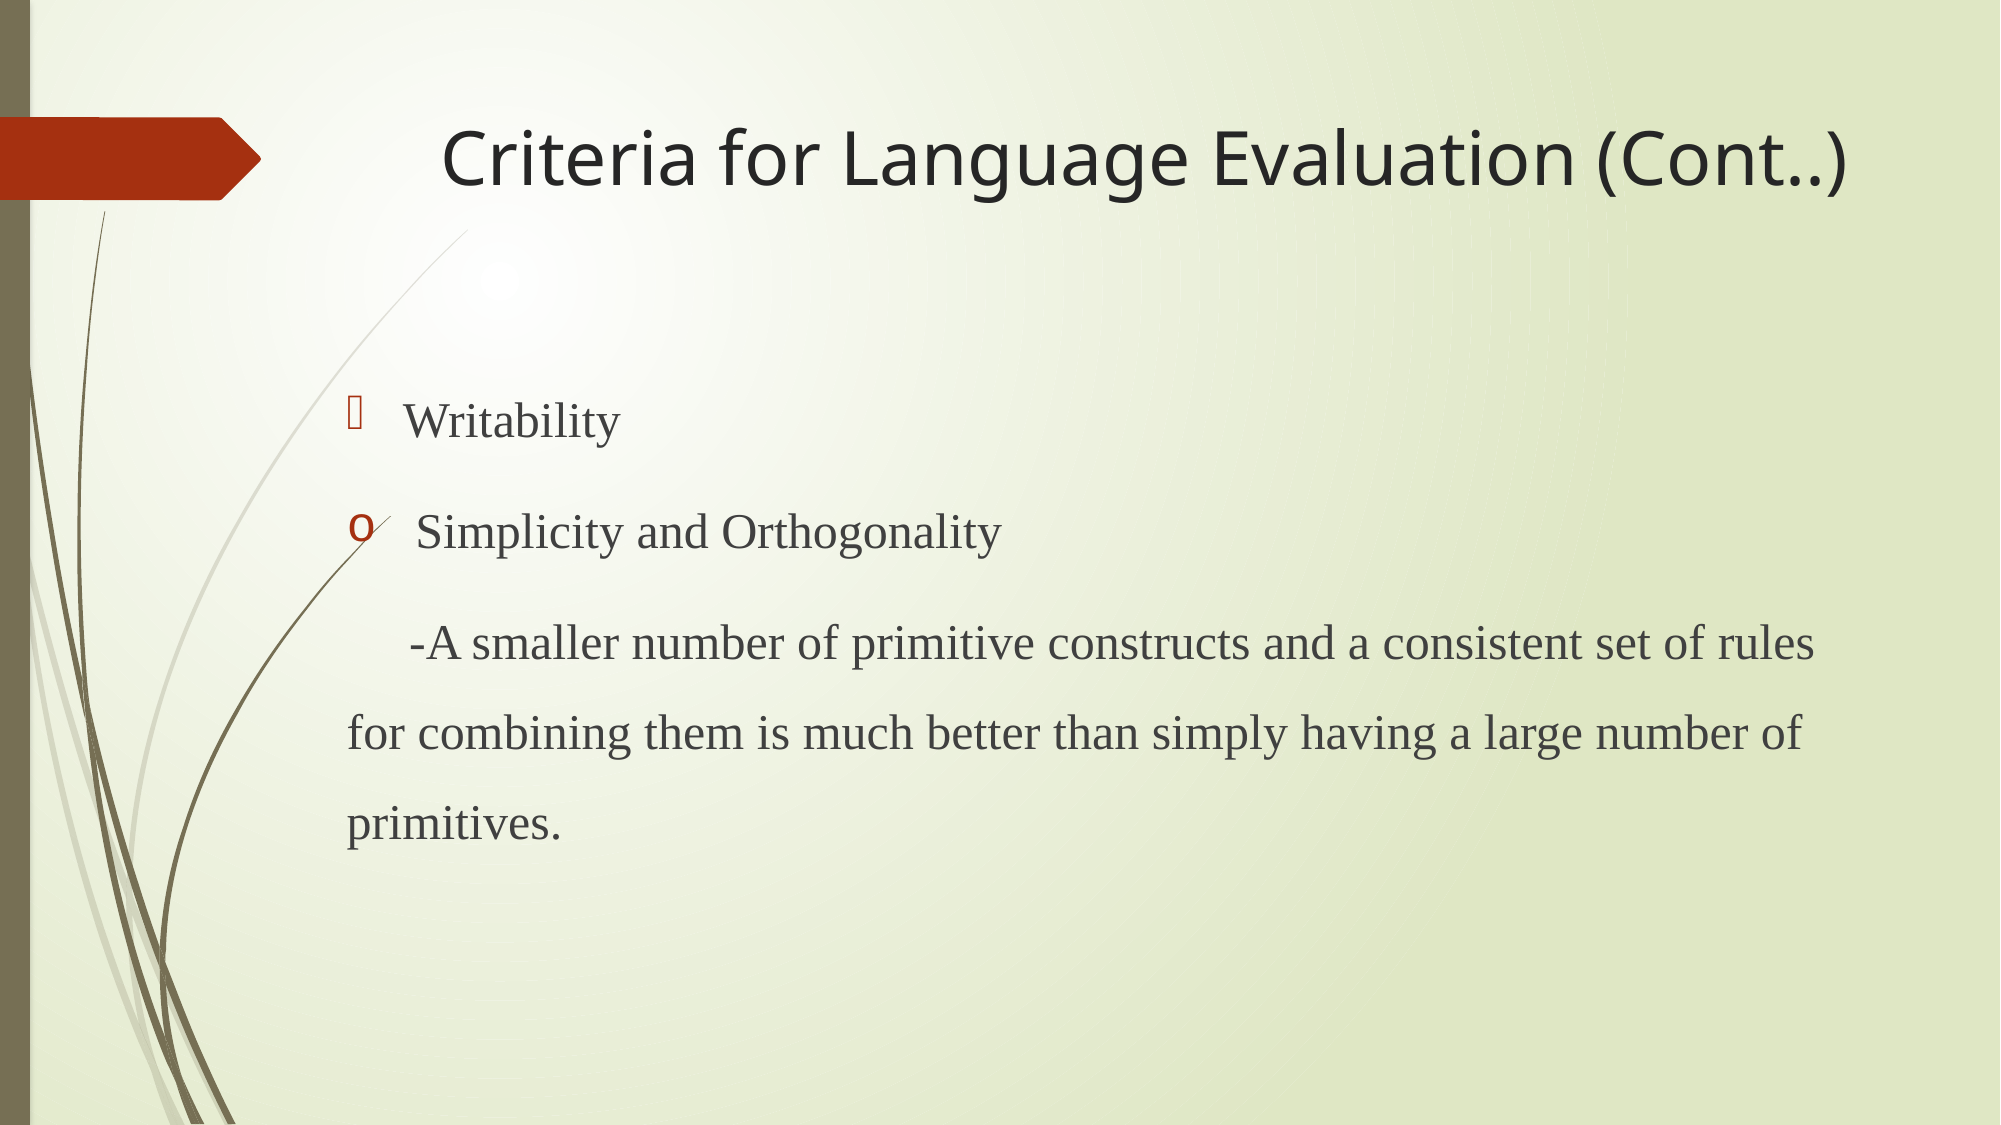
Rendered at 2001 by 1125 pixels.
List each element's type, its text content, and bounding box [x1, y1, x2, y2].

list Writability Simplicity and Orthogonality -A smaller number of primitive constructs and a consistent set of rules for combining them is much better than simply having a large number of primitives. [331, 350, 1888, 1057]
title Criteria for Language Evaluation (Cont..) [425, 102, 1888, 313]
